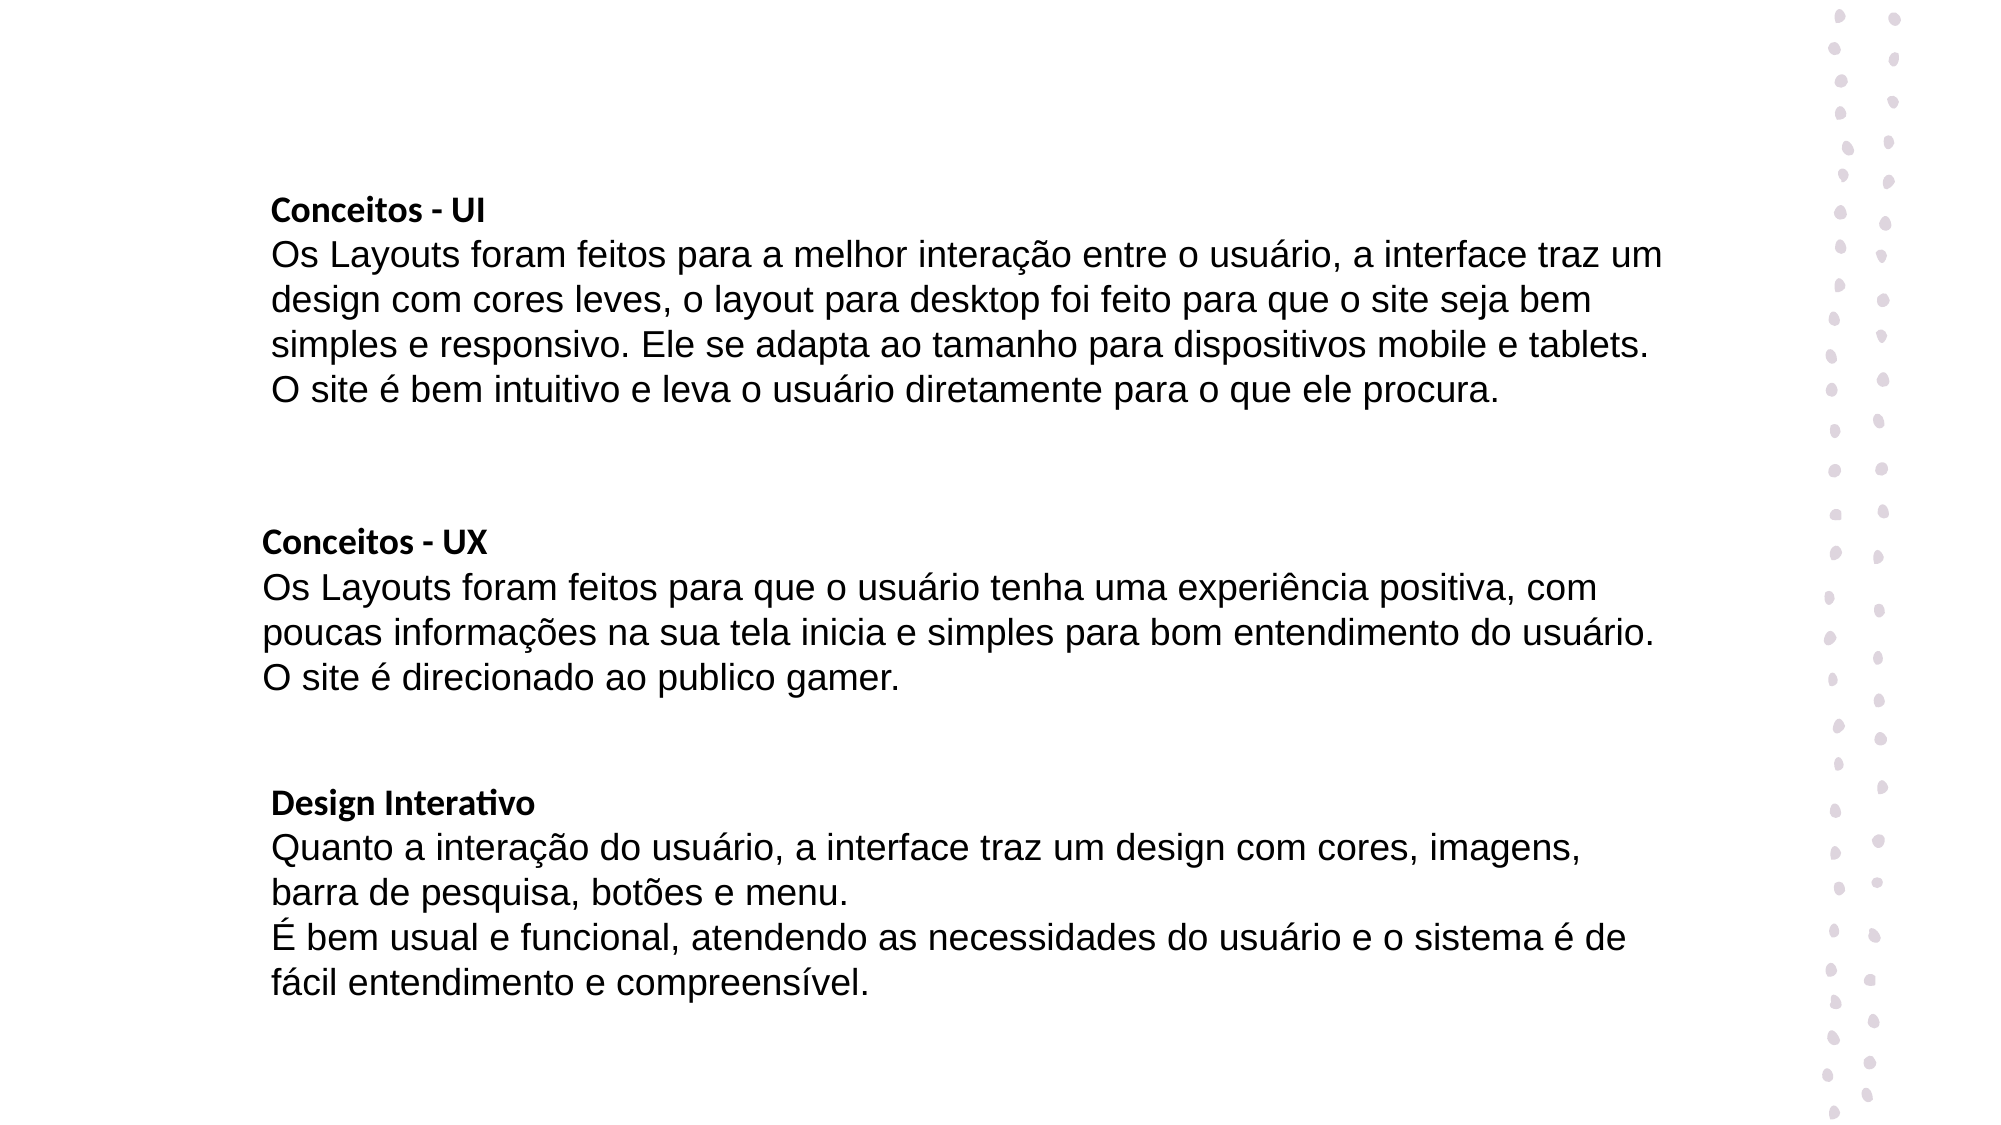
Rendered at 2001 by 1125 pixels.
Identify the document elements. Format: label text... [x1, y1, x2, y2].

text_box Design Interativo Quanto a interação do usuário, a interface traz um design com cores, imagens, barra de pesquisa, botões e menu. É bem usual e funcional, atendendo as necessidades do usuário e o sistema é de fácil entendimento e compreensível. [256, 770, 1694, 1011]
text_box Conceitos - UX Os Layouts foram feitos para que o usuário tenha uma experiência positiva, com poucas informações na sua tela inicia e simples para bom entendimento do usuário. O site é direcionado ao publico gamer. [247, 510, 1689, 705]
text_box Conceitos - UI Os Layouts foram feitos para a melhor interação entre o usuário, a interface traz um design com cores leves, o layout para desktop foi feito para que o site seja bem simples e responsivo. Ele se adapta ao tamanho para dispositivos mobile e tablets. O site é bem intuitivo e leva o usuário diretamente para o que ele procura. [256, 177, 1694, 508]
